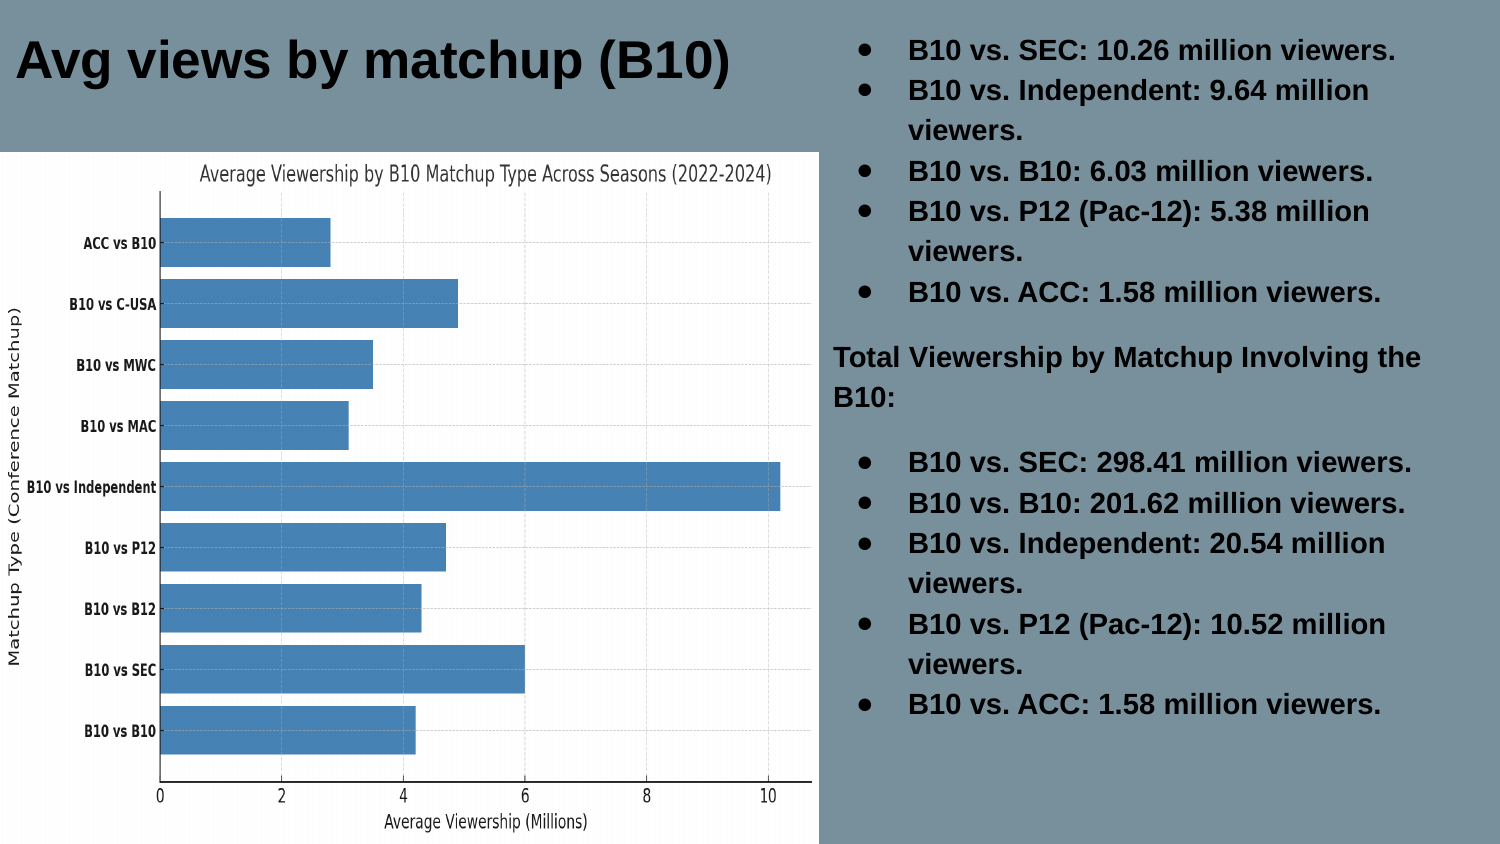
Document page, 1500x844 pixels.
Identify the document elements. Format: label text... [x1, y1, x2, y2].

list B10 vs. SEC: 10.26 million viewers. B10 vs. Independent: 9.64 million viewers. B10 vs. B10: 6.03 million viewers. B10 vs. P12 (Pac-12): 5.38 million viewers. B10 vs. ACC: 1.58 million viewers. Total Viewership by Matchup Involving the B10: B10 vs. SEC: 298.41 million viewers. B10 vs. B10: 201.62 million viewers. B10 vs. Independent: 20.54 million viewers. B10 vs. P12 (Pac-12): 10.52 million viewers. B10 vs. ACC: 1.58 million viewers. [818, 10, 1500, 835]
picture [0, 151, 819, 844]
title Avg views by matchup (B10) [0, 10, 750, 150]
